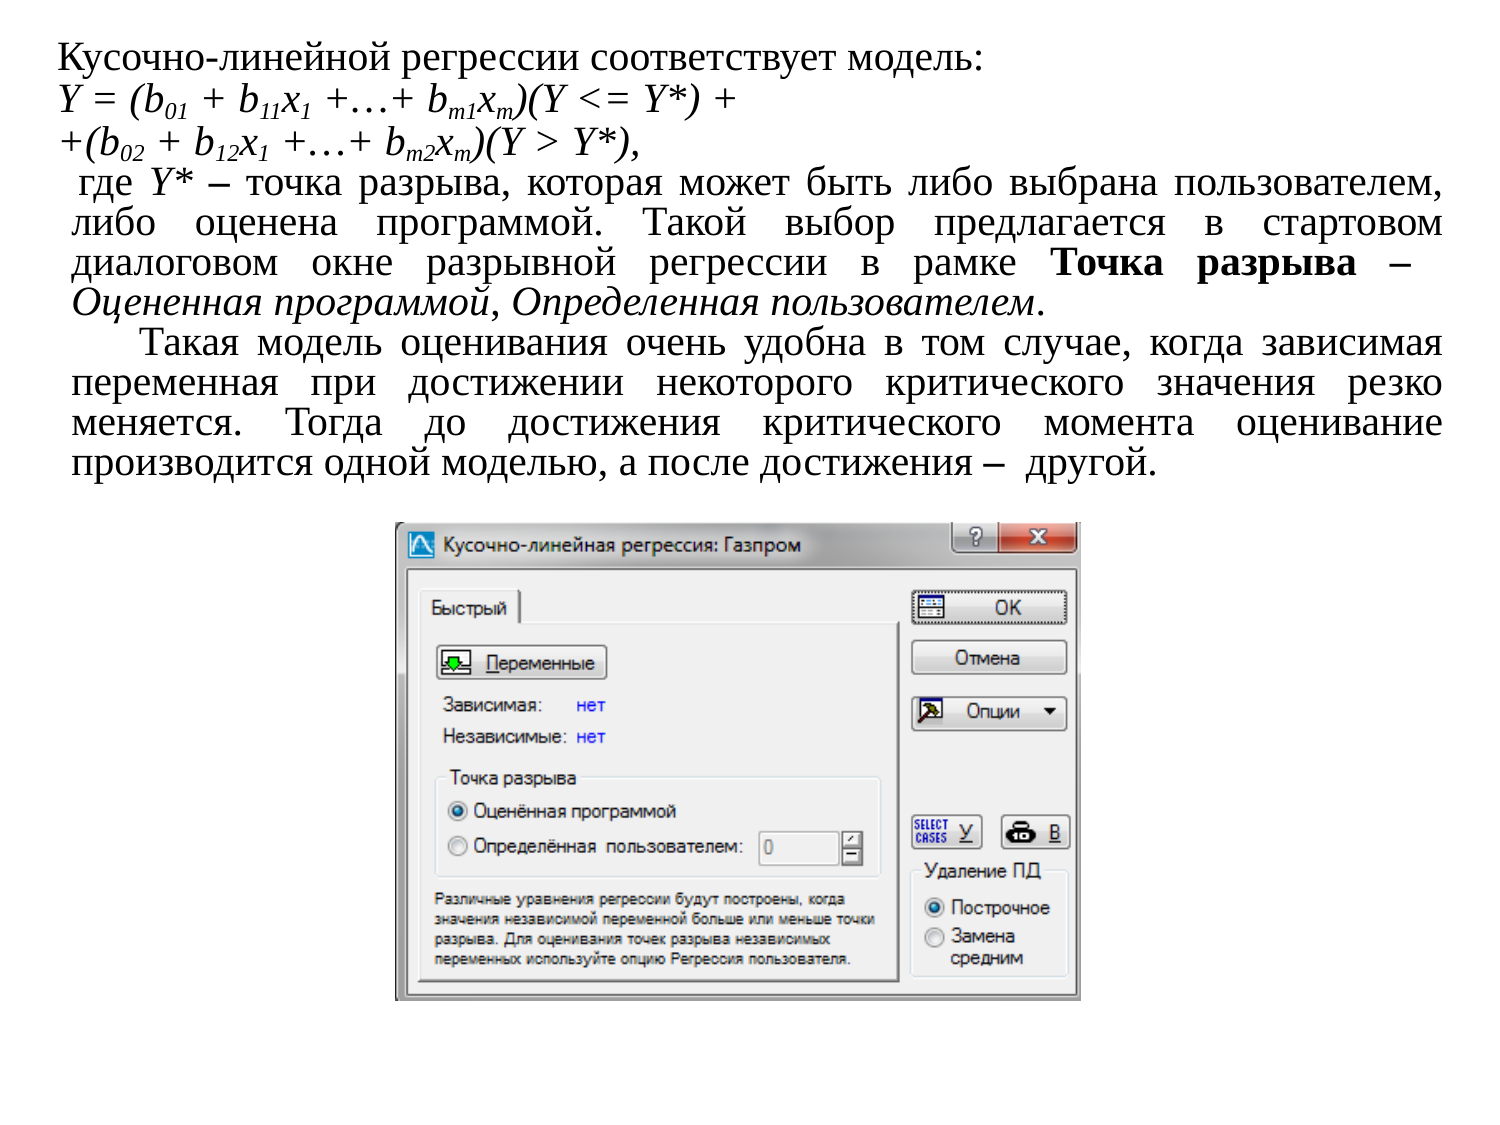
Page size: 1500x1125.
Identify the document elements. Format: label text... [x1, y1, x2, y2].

picture [395, 522, 1081, 1001]
list Кусочно-линейной регрессии соответствует модель: Y = (b01 + b11x1 +…+ bm1xm)(Y <= Y*) + +(b02 + b12x1 +…+ bm2xm)(Y > Y*), где Y* – точка разрыва, которая может быть либо выбрана пользователем, либо оценена программой. Такой выбор предлагается в стартовом диалоговом окне разрывной регрессии в рамке Точка разрыва – Оцененная программой, Определенная пользователем. Такая модель оценивания очень удобна в том случае, когда зависимая переменная при достижении некоторого критического значения резко меняется. Тогда до достижения критического момента оценивание производится одной моделью, а после достижения – другой. [0, 31, 1459, 492]
